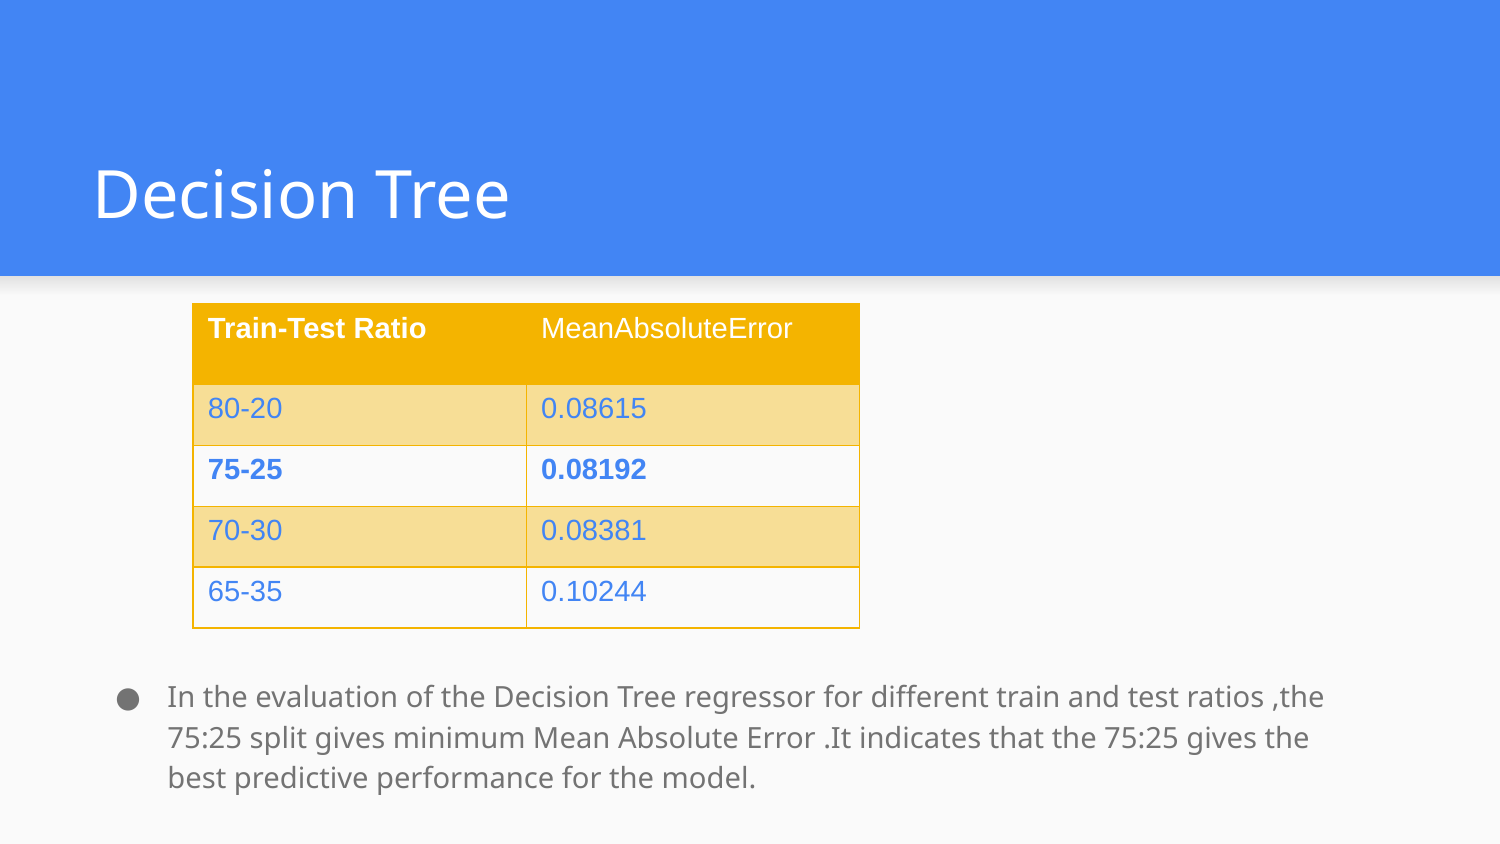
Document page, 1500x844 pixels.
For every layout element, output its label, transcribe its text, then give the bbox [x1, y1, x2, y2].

table_cell 80-20 [194, 385, 526, 445]
table_cell 0.10244 [527, 568, 859, 627]
table_header Train-Test Ratio [194, 305, 526, 384]
table_cell 65-35 [194, 568, 526, 627]
table_cell 0.08381 [527, 507, 859, 566]
title Decision Tree [77, 121, 1427, 248]
table_cell 75-25 [194, 446, 526, 506]
list In the evaluation of the Decision Tree regressor for different train and test ratios ,the 75:25 split gives minimum Mean Absolute Error .It indicates that the 75:25 gives the best predictive performance for the model. [77, 658, 1365, 807]
table_header MeanAbsoluteError [527, 305, 859, 384]
table_cell 70-30 [194, 507, 526, 566]
table_cell 0.08192 [527, 446, 859, 506]
table_cell 0.08615 [527, 385, 859, 445]
